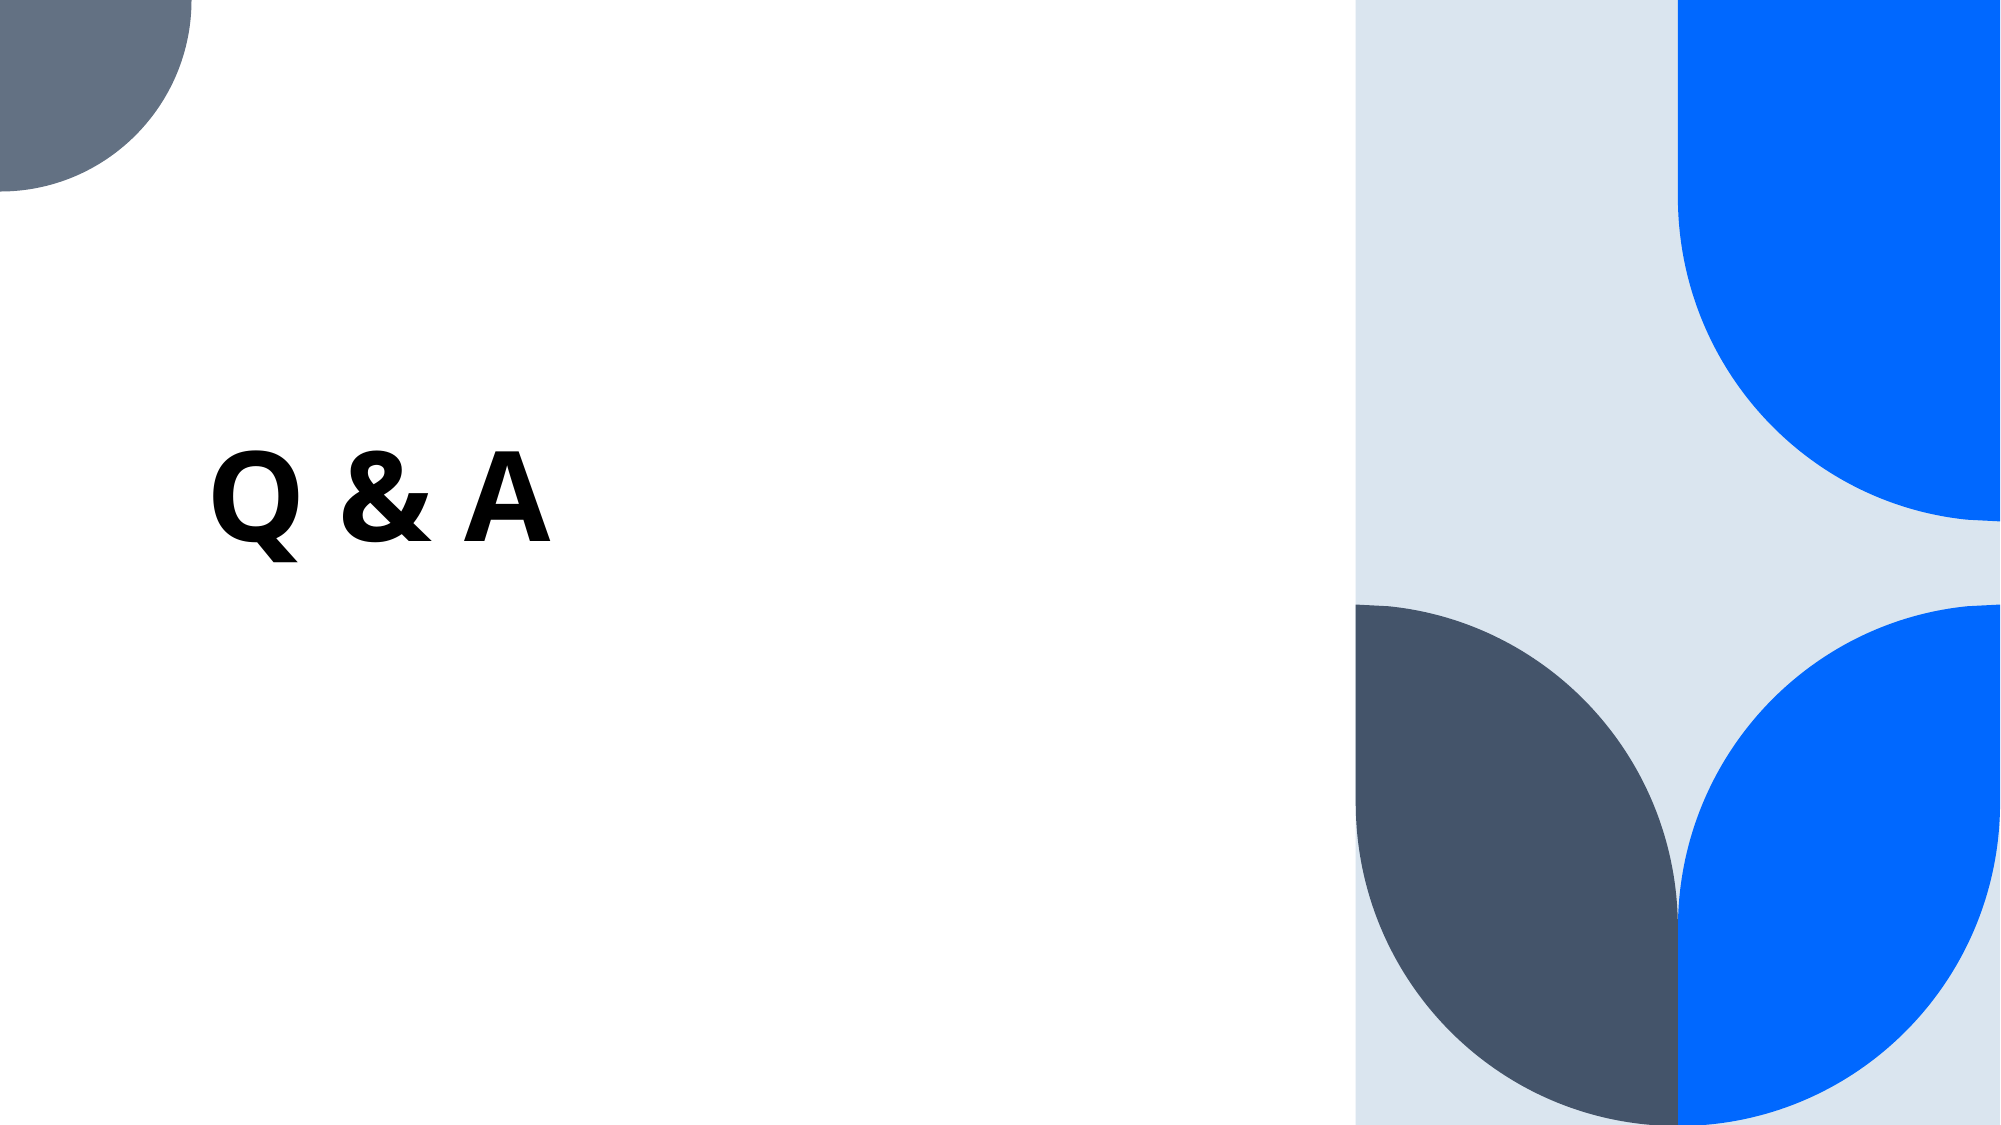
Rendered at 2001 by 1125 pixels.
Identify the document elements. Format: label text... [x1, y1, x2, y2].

title Q & A [191, 184, 1212, 576]
